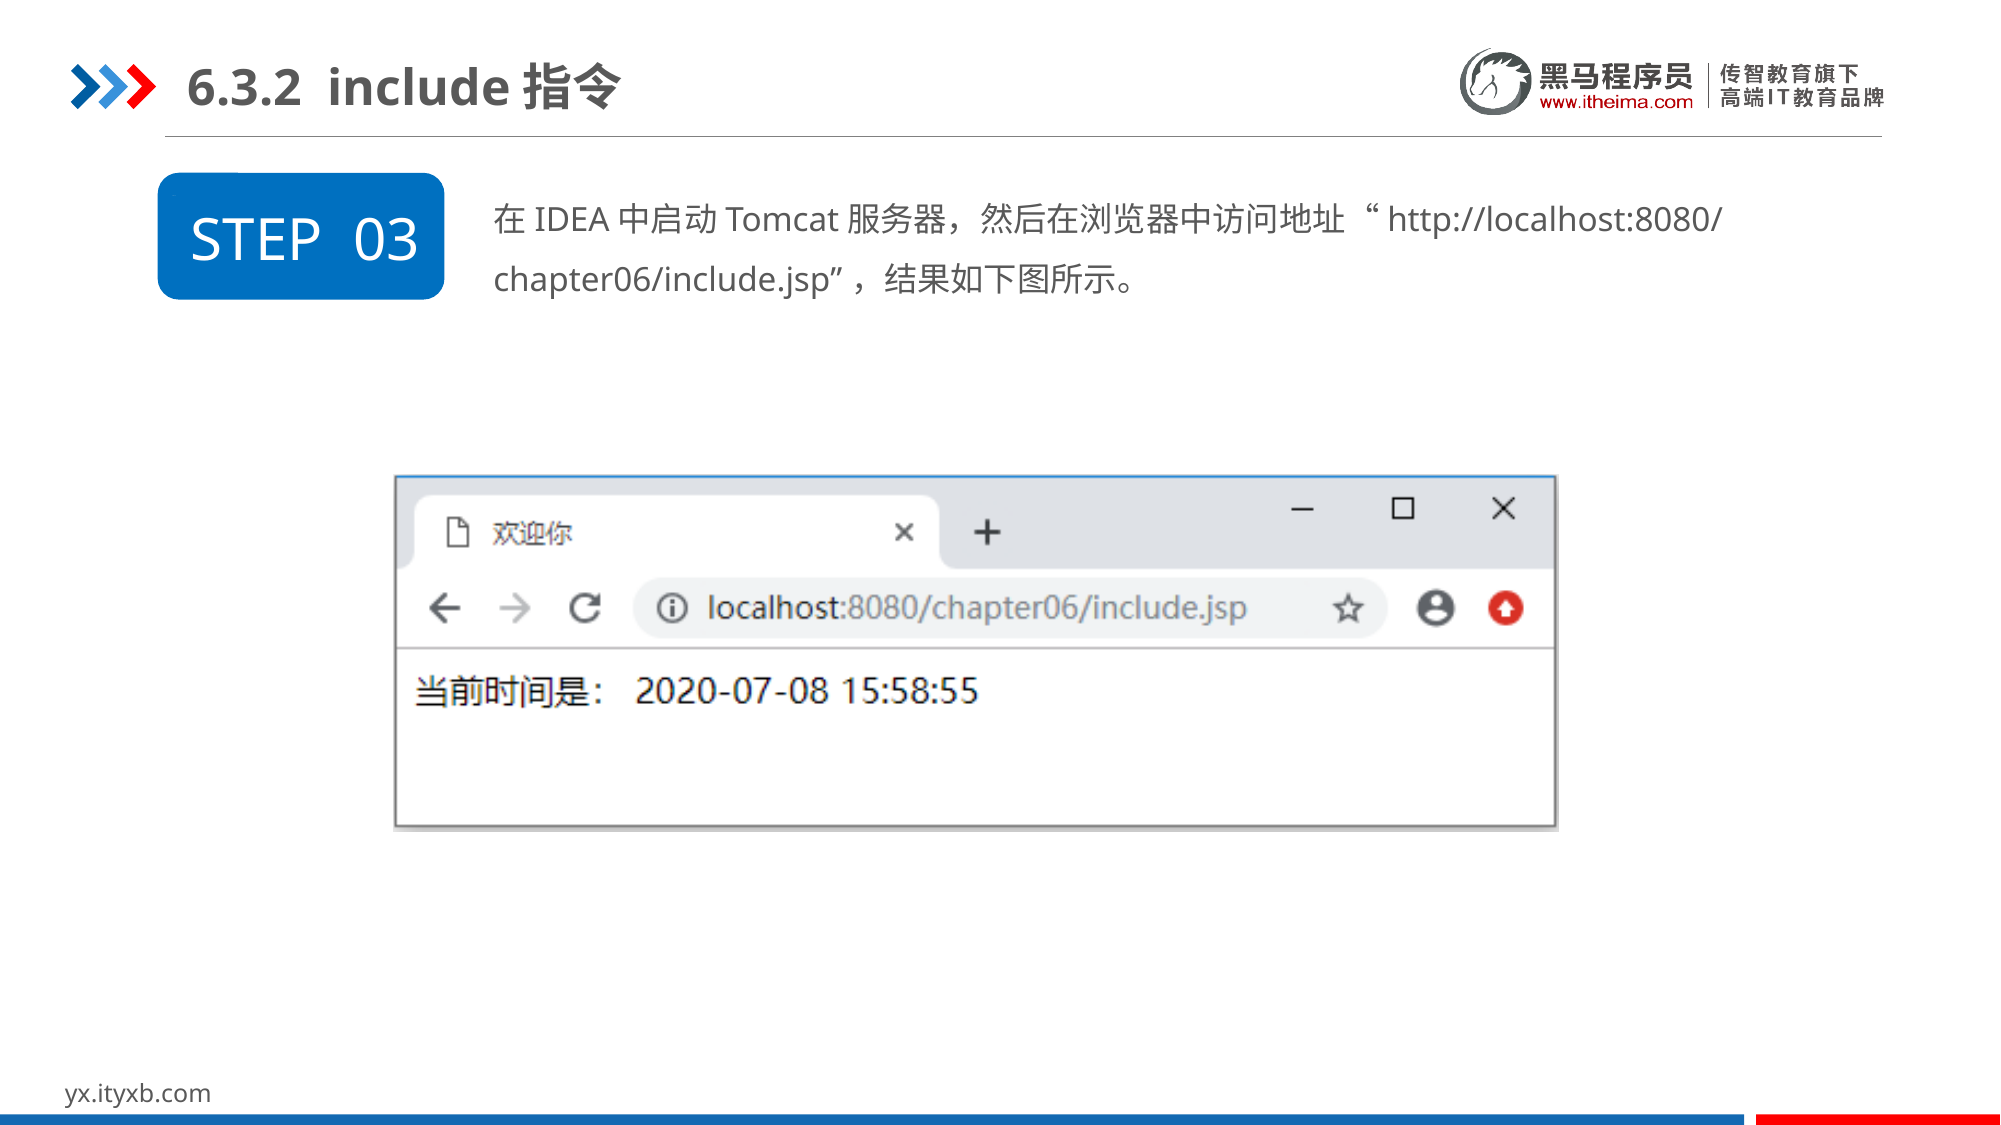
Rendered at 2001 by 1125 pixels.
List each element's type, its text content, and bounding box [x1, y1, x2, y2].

text_box STEP 03 [172, 195, 439, 280]
text_box [156, 171, 446, 301]
text_box 在IDEA中启动Tomcat服务器，然后在浏览器中访问地址“http://localhost:8080/chapter06/include.jsp”，结果如下图所示。 [478, 170, 1871, 306]
text_box 6.3.2 include指令 [187, 43, 657, 127]
picture [1460, 48, 1887, 115]
picture [393, 474, 1559, 832]
